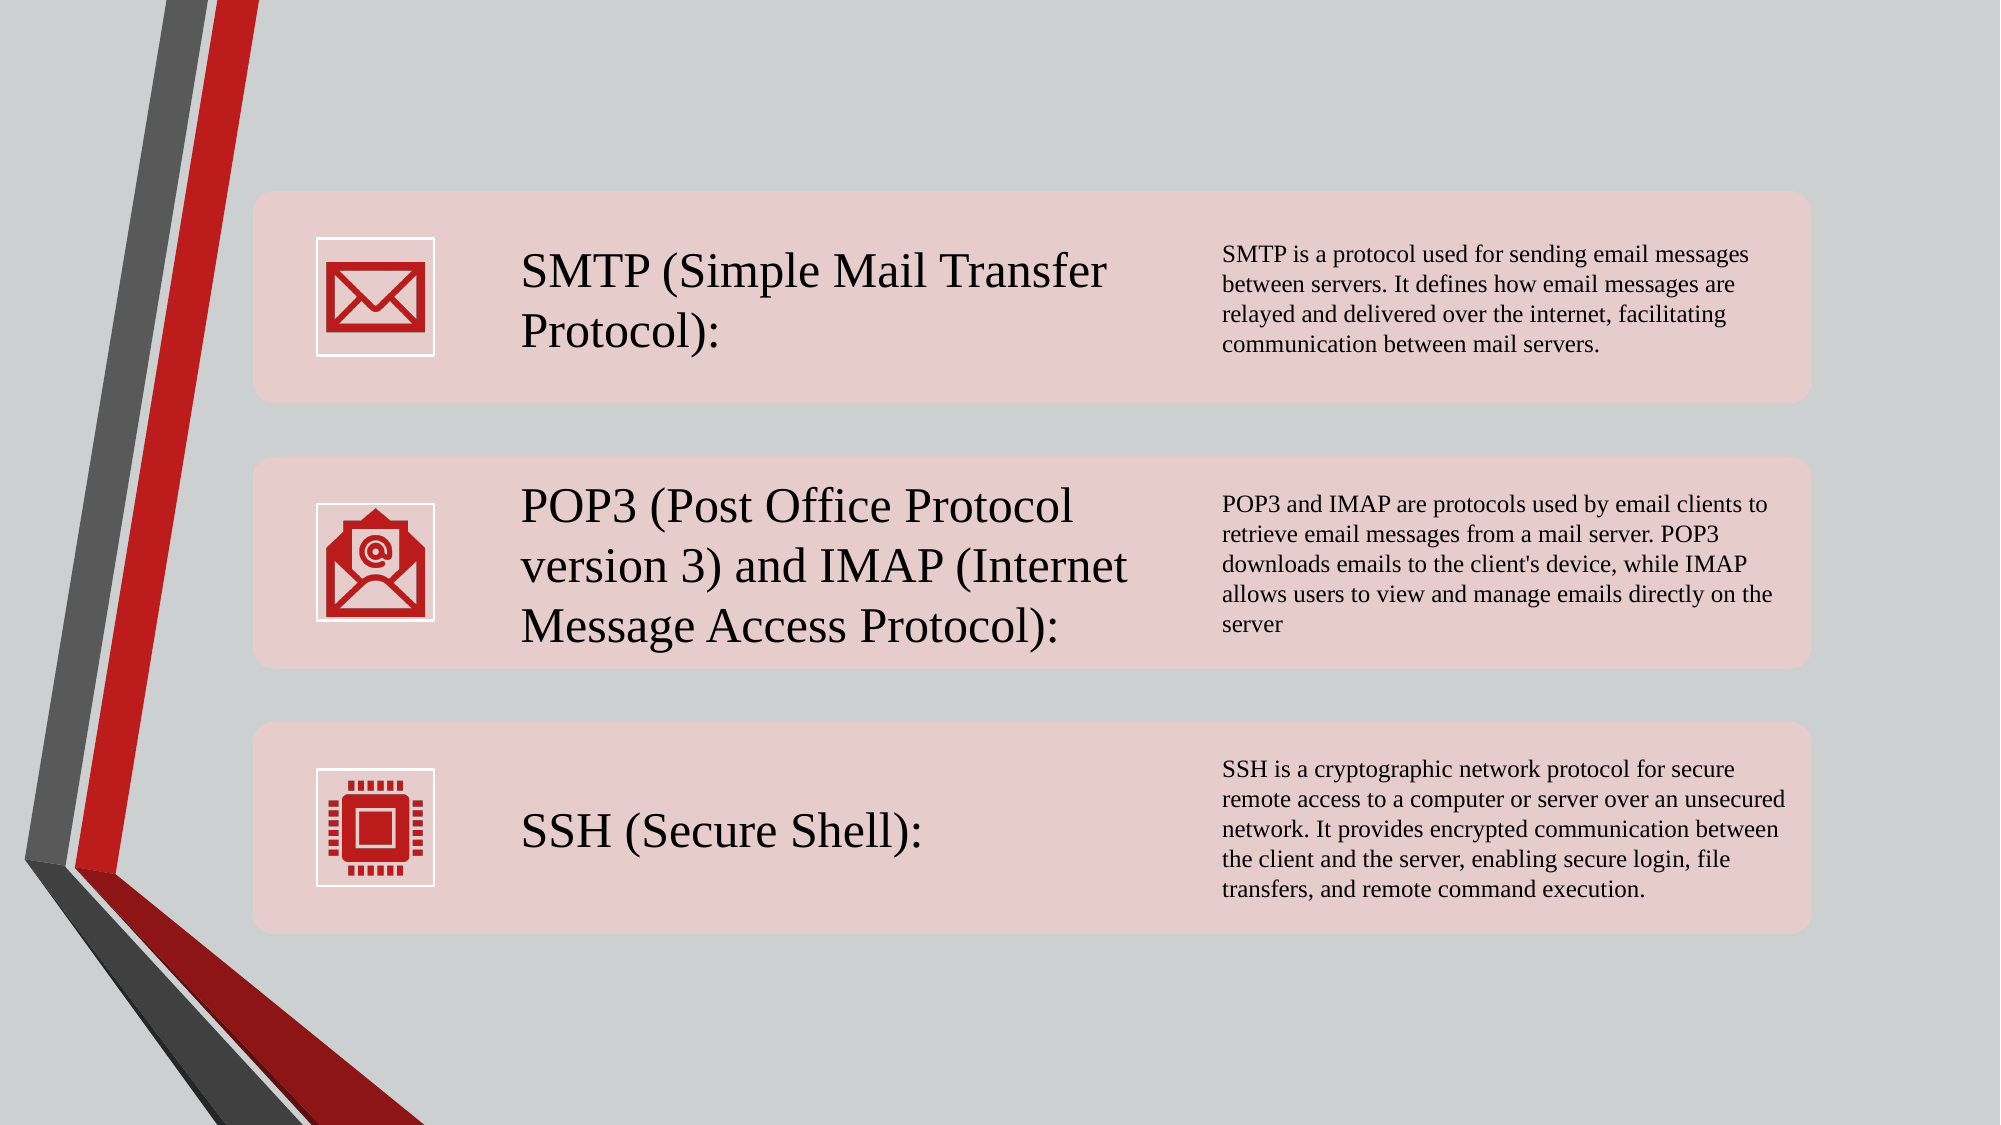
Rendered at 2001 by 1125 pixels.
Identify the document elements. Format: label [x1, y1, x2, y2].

text_box [252, 190, 1812, 935]
